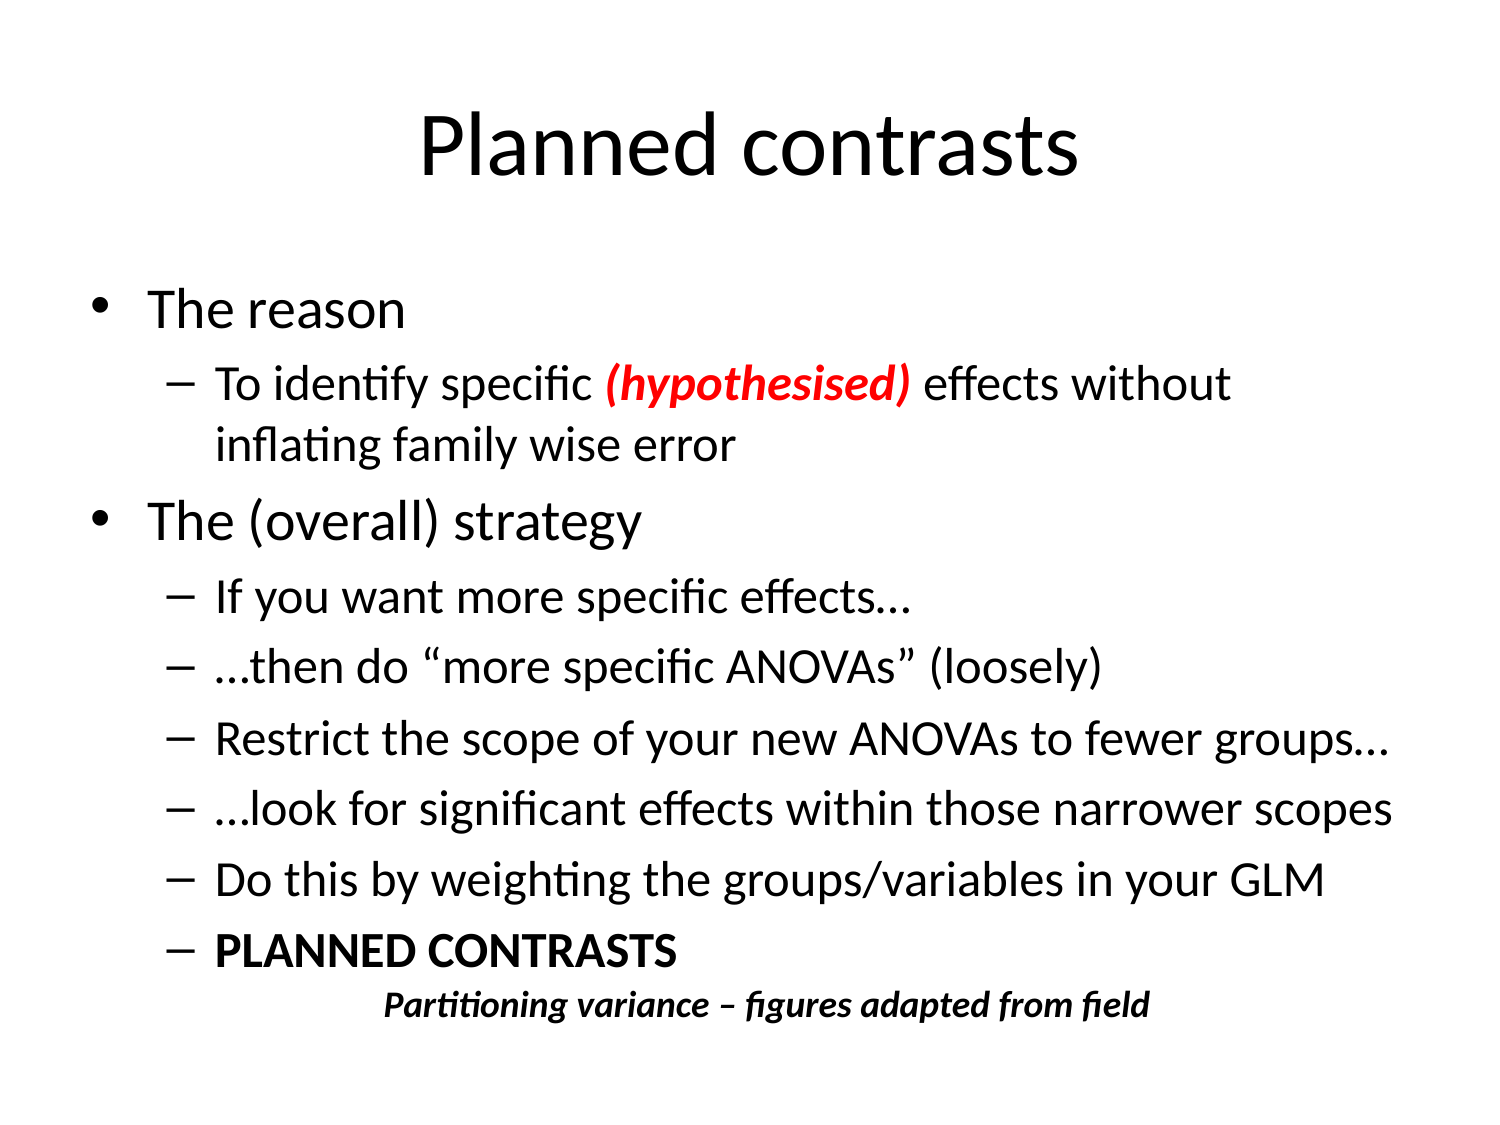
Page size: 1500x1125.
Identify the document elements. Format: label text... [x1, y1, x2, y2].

title Planned contrasts [75, 45, 1425, 233]
list The reason To identify specific (hypothesised) effects without inflating family wise error The (overall) strategy If you want more specific effects… …then do “more specific ANOVAs” (loosely) Restrict the scope of your new ANOVAs to fewer groups… …look for significant effects within those narrower scopes Do this by weighting the groups/variables in your GLM PLANNED CONTRASTS [75, 262, 1425, 1005]
text_box Partitioning variance – figures adapted from field [210, 972, 1325, 1033]
